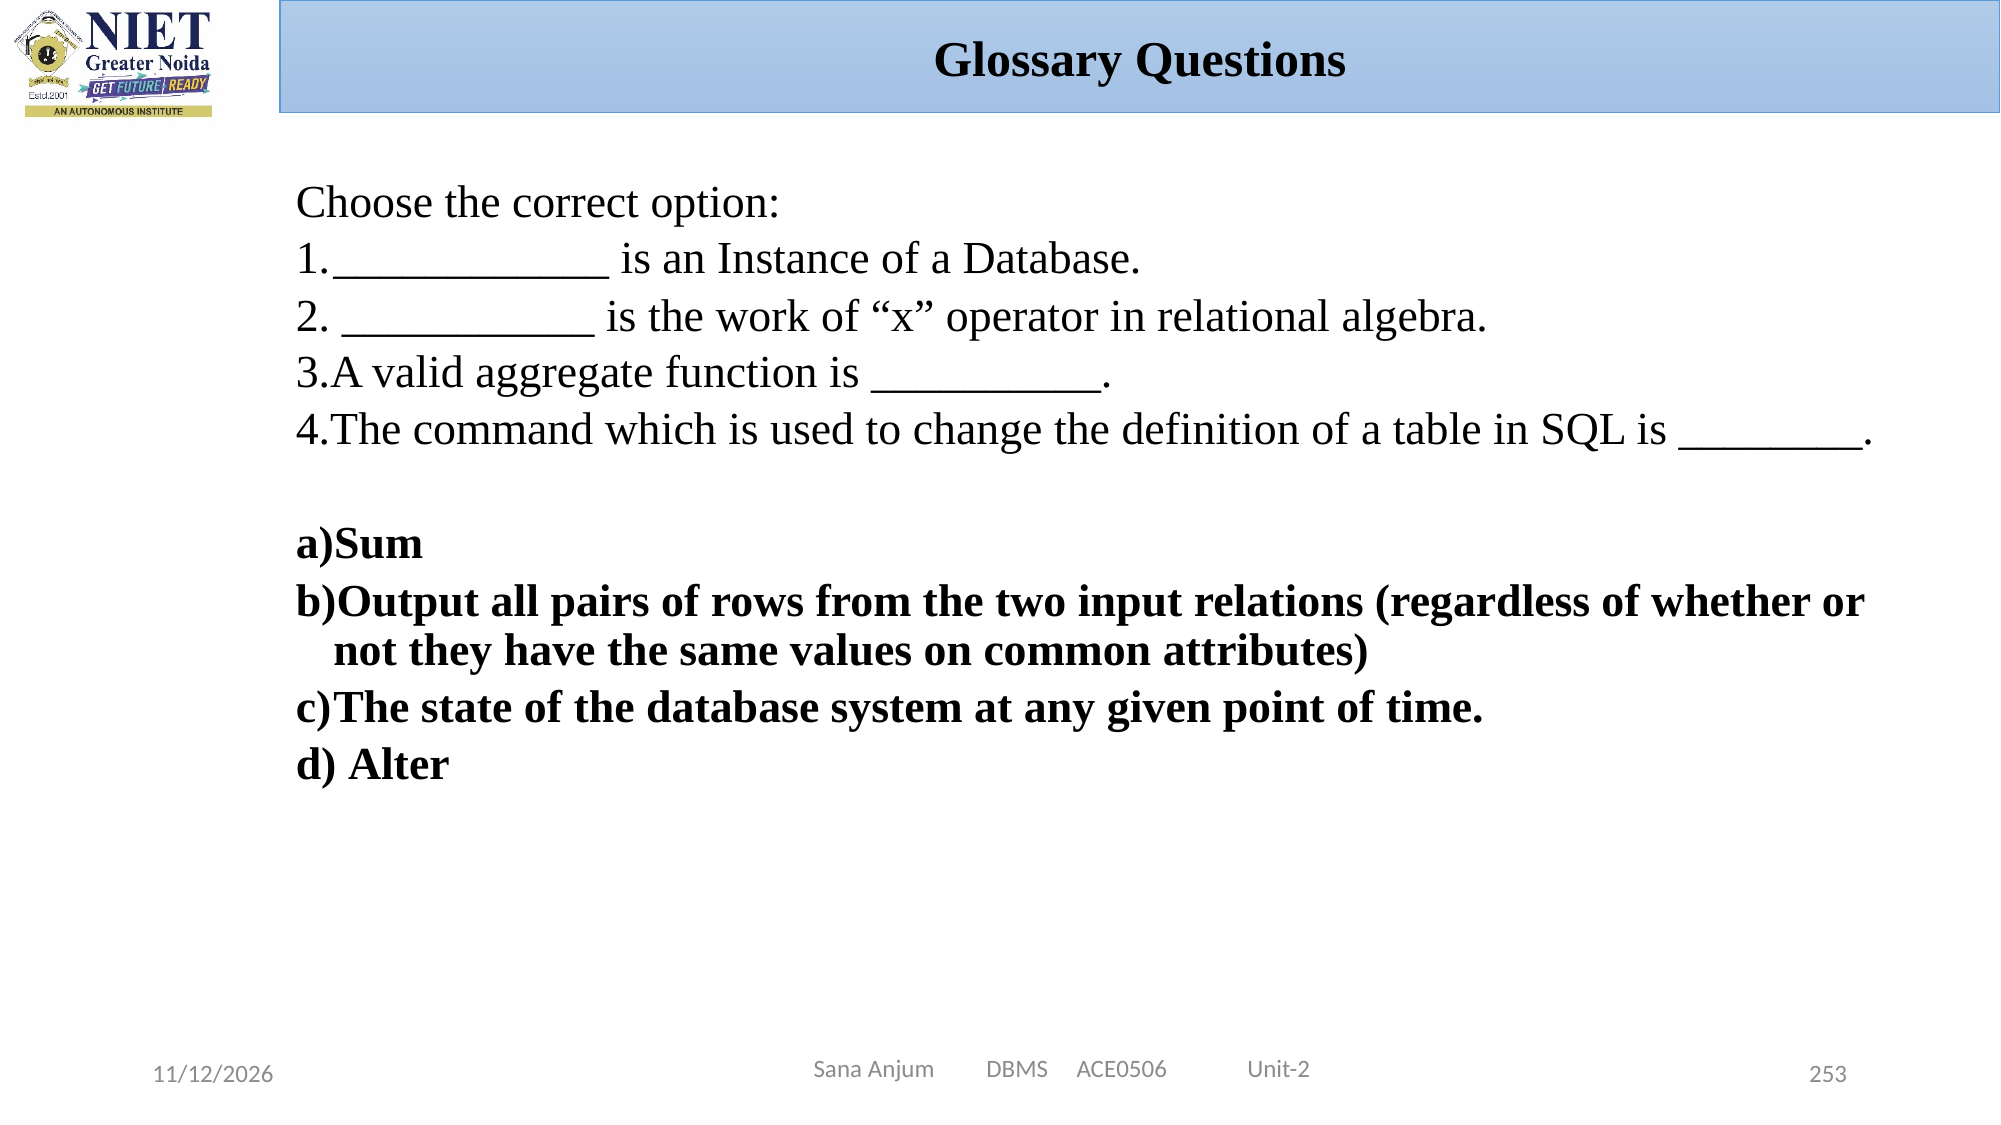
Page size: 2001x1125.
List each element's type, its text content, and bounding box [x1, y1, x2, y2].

slide_number 253 [1412, 1042, 1863, 1103]
footer Sana Anjum DBMS ACE0506 Unit-2 [662, 1037, 1463, 1098]
list Choose the correct option: ____________ is an Instance of a Database. 2. ___________ is the work of “x” operator in relational algebra. 3.A valid aggregate function is __________. 4.The command which is used to change the definition of a table in SQL is ________. Sum Output all pairs of rows from the two input relations (regardless of whether or not they have the same values on common attributes) The state of the database system at any given point of time. Alter [280, 170, 1955, 1029]
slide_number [137, 1042, 588, 1103]
picture [0, 0, 225, 128]
text_box Glossary Questions [279, 0, 2000, 113]
